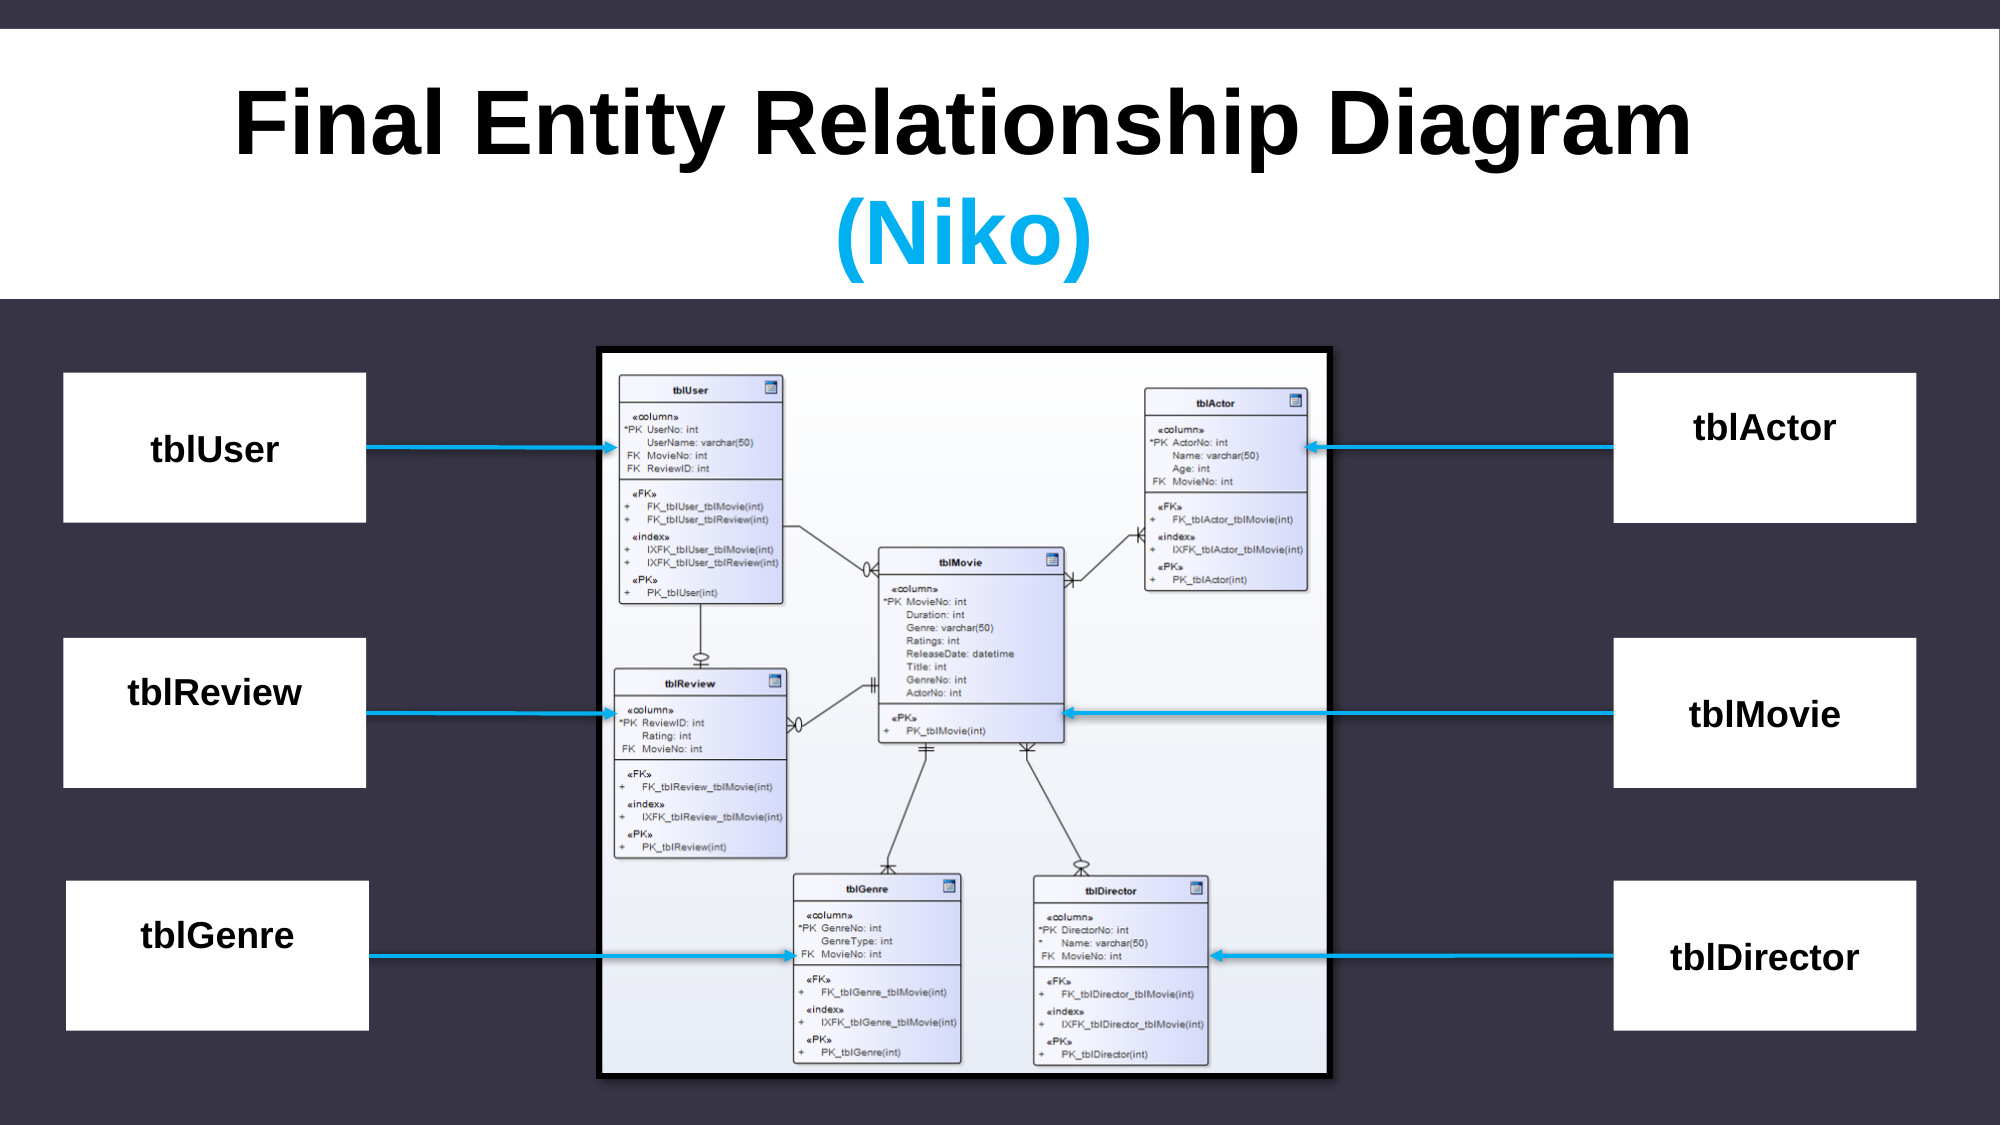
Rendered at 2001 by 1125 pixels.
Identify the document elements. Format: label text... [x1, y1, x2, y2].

text_box tblGenre [65, 880, 370, 1032]
text_box Final Entity Relationship Diagram [281, 18, 1774, 144]
text_box tblMovie [1613, 637, 1917, 789]
text_box Final Entity Relationship Diagram (Niko) [218, 55, 1711, 291]
text_box tblActor [1613, 372, 1917, 524]
text_box tblReview [62, 637, 367, 789]
text_box tblDirector [1613, 880, 1917, 1032]
text_box tblUser [62, 372, 367, 524]
picture [602, 352, 1327, 1074]
